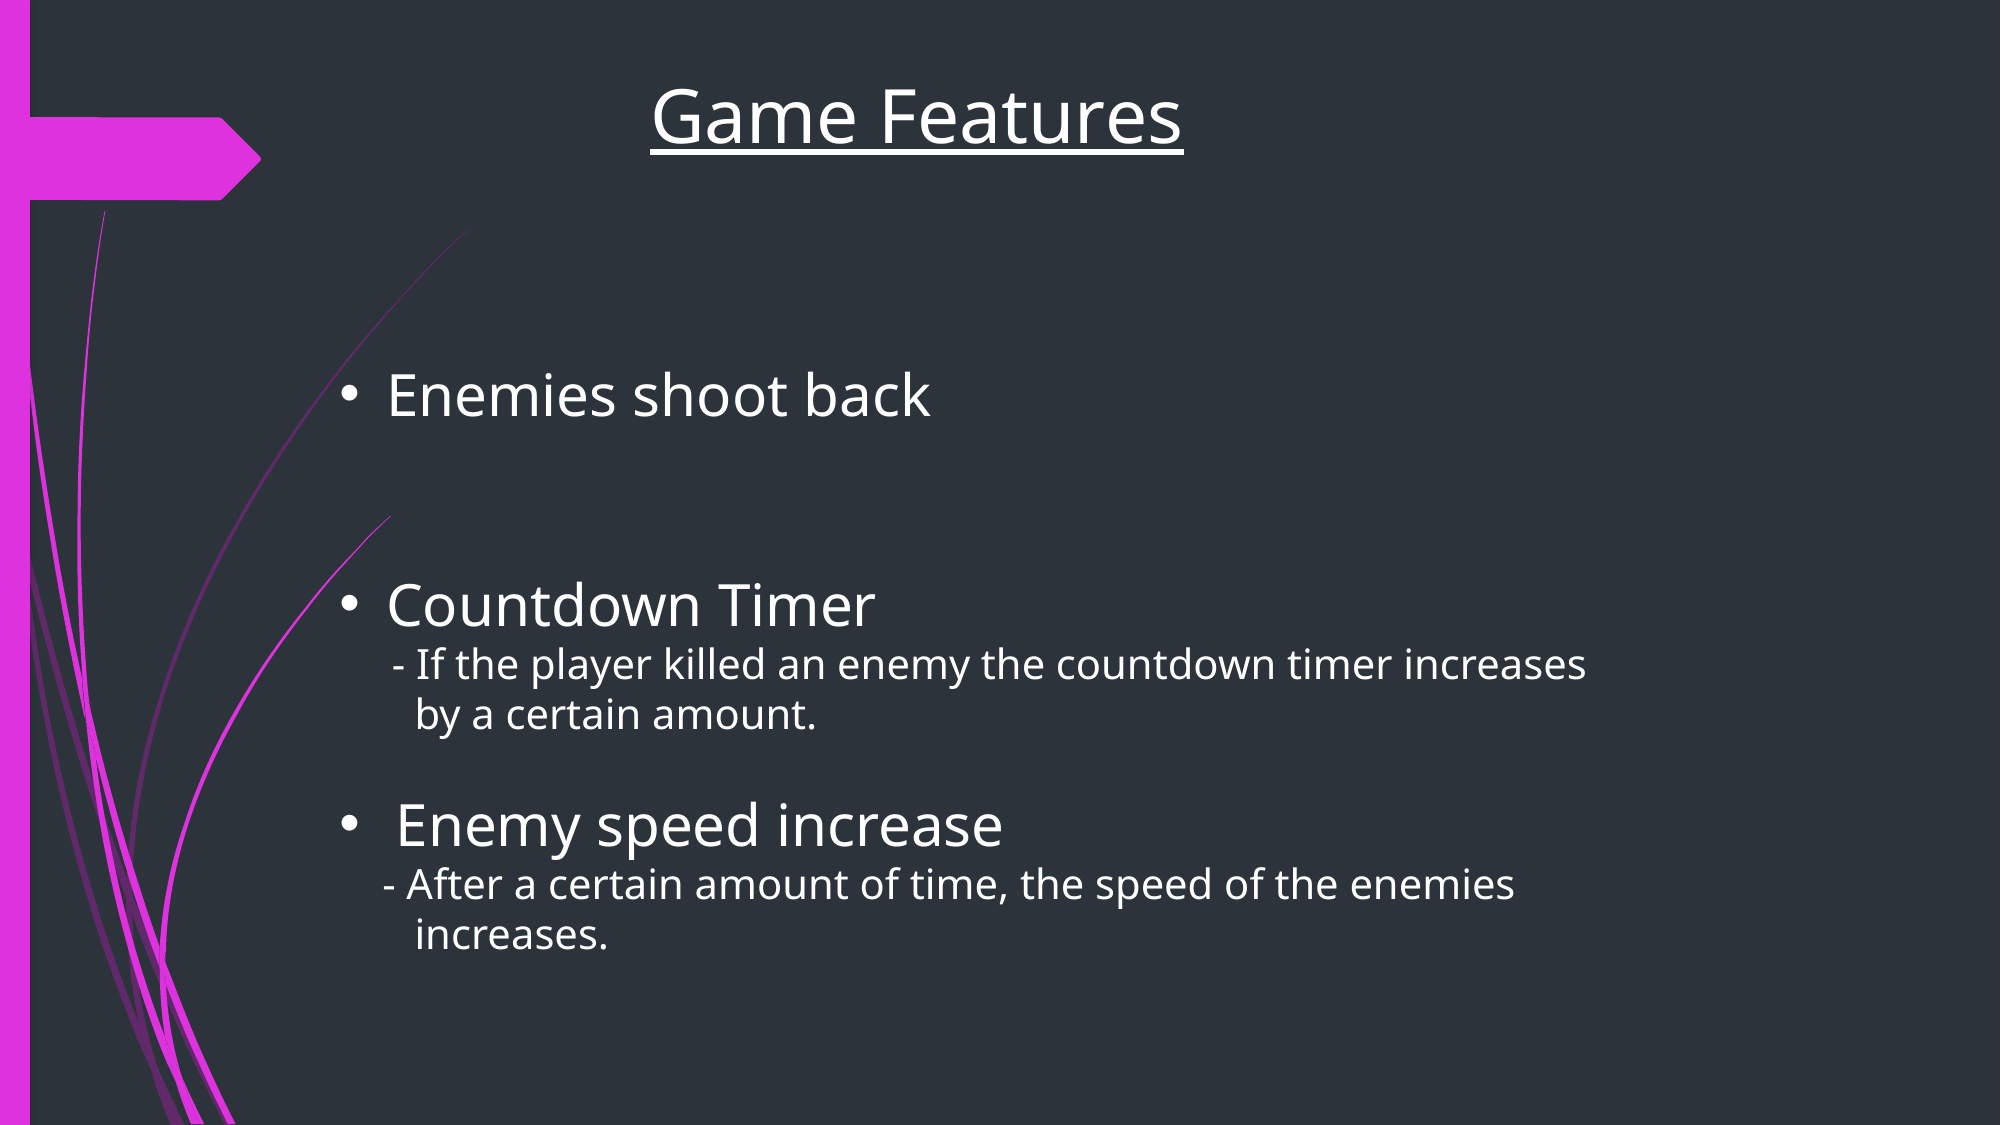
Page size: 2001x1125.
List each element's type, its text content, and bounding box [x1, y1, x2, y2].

text_box Enemies shoot back Countdown Timer - If the player killed an enemy the countdown timer increases by a certain amount. Enemy speed increase - After a certain amount of time, the speed of the enemies increases. [324, 350, 1660, 1011]
text_box Game Features [605, 61, 1229, 167]
